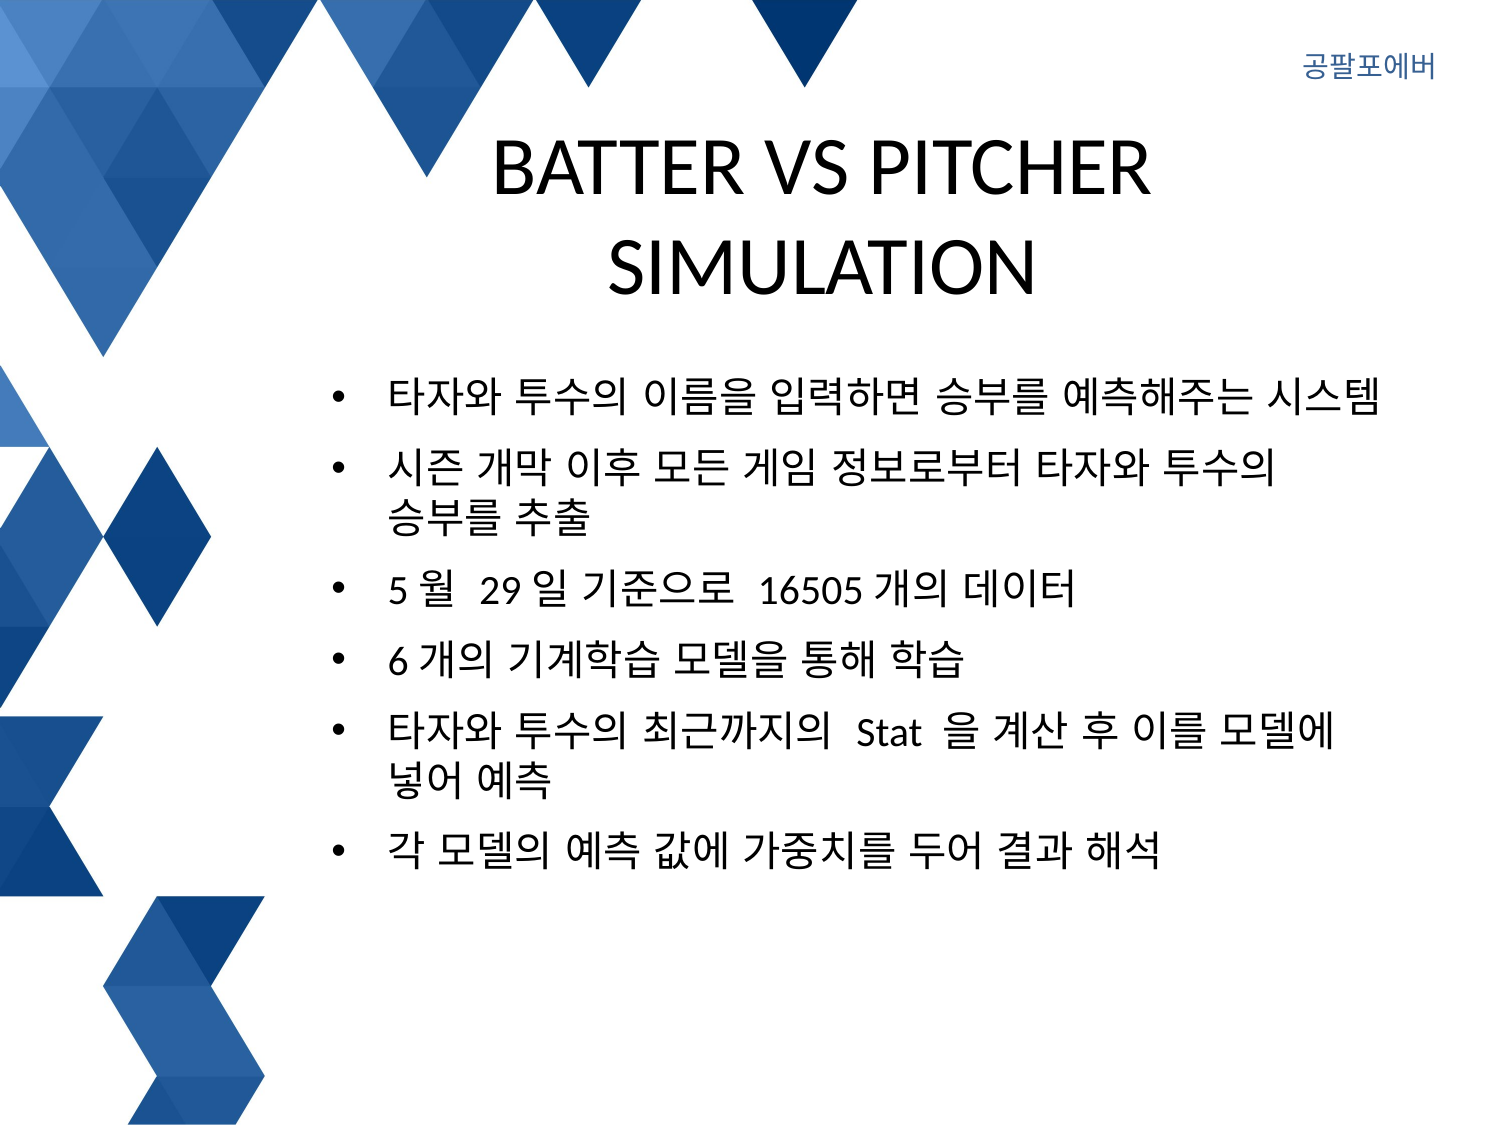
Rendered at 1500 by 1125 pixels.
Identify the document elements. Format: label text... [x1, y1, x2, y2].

text_box 공팔포에버 [1287, 40, 1453, 91]
list 타자와 투수의 이름을 입력하면 승부를 예측해주는 시스템 시즌 개막 이후 모든 게임 정보로부터 타자와 투수의 승부를 추출 5월 29일 기준으로 16505개의 데이터 6개의 기계학습 모델을 통해 학습 타자와 투수의 최근까지의 Stat 을 계산 후 이를 모델에 넣어 예측 각 모델의 예측 값에 가중치를 두어 결과 해석 [316, 363, 1400, 1037]
title Batter VS Pitcher Simulation [281, 140, 1365, 282]
picture [0, 0, 1500, 1125]
